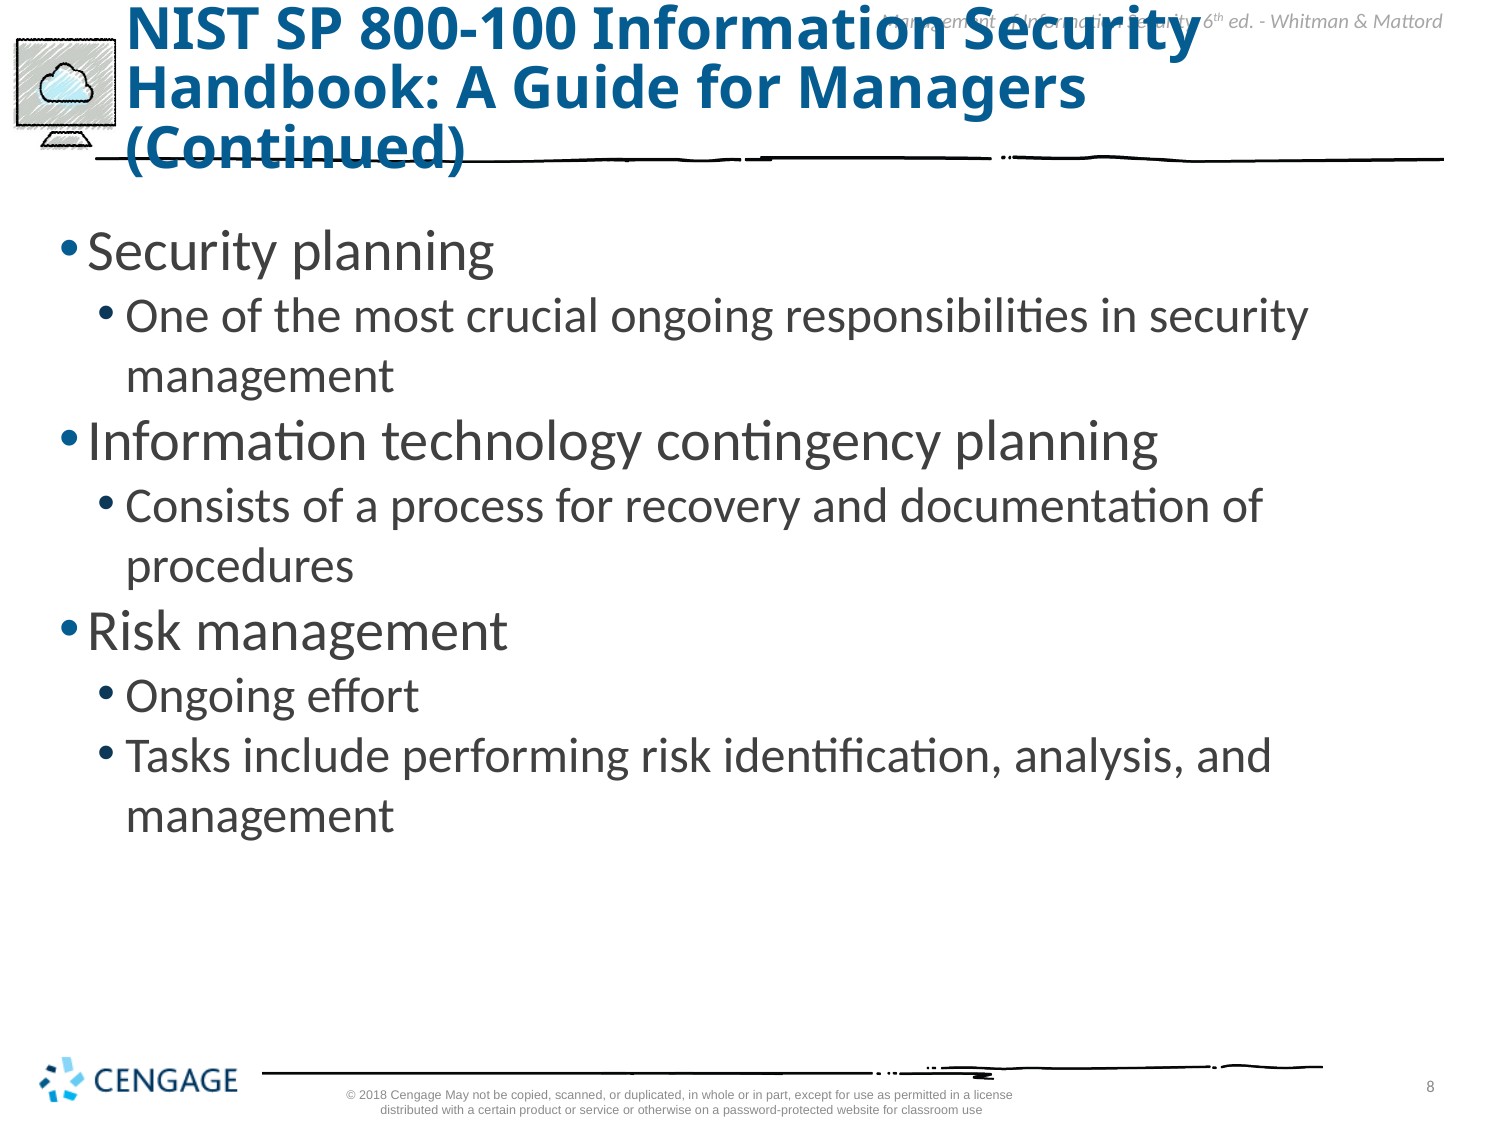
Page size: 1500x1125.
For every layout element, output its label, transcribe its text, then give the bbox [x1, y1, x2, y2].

list Security planning One of the most crucial ongoing responsibilities in security management Information technology contingency planning Consists of a process for recovery and documentation of procedures Risk management Ongoing effort Tasks include performing risk identification, analysis, and management [59, 212, 1441, 486]
picture [262, 1064, 1323, 1080]
picture [13, 36, 117, 151]
picture [19, 1043, 250, 1115]
picture [95, 155, 1444, 163]
title NIST SP 800-100 Information Security Handbook: A Guide for Managers (Continued) [125, 30, 1442, 152]
